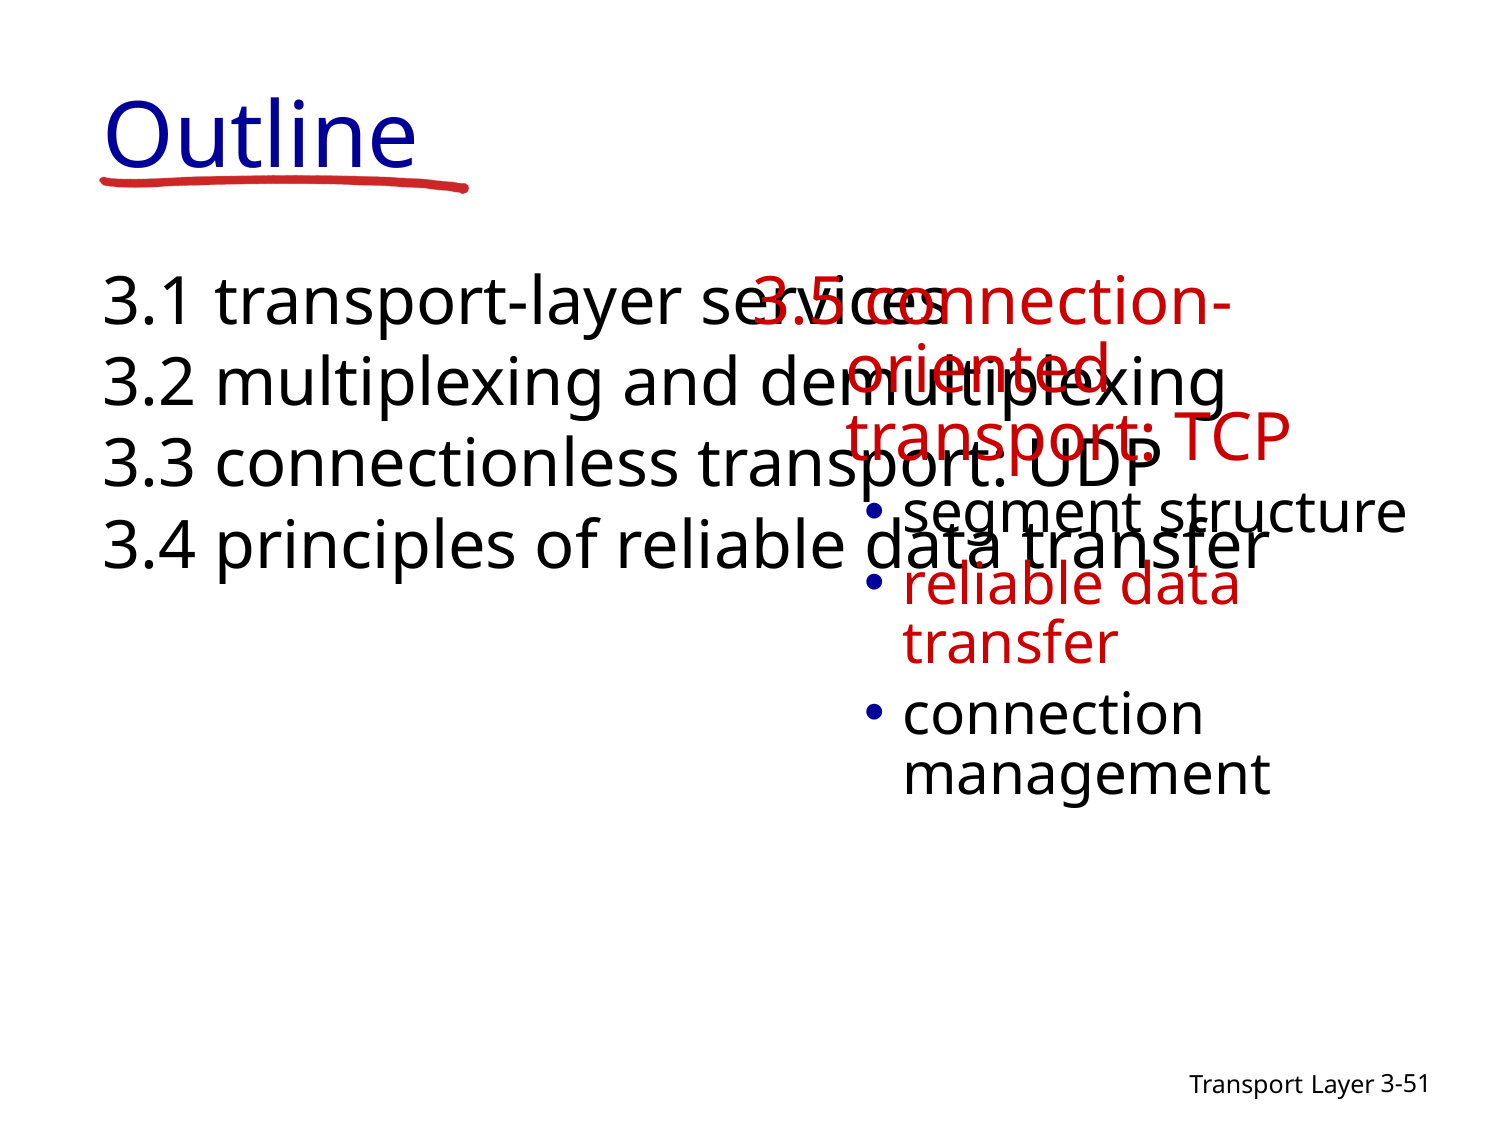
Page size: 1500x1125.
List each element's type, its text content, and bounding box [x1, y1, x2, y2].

picture [97, 170, 473, 200]
list 3.5 connection-oriented transport: TCP segment structure reliable data transfer connection management [737, 262, 1435, 1025]
footer Transport Layer [914, 1057, 1390, 1105]
list 3.1 transport-layer services 3.2 multiplexing and demultiplexing 3.3 connectionless transport: UDP 3.4 principles of reliable data transfer [87, 262, 737, 1025]
slide_number 3-51 [1365, 1060, 1477, 1106]
title Outline [87, 37, 1363, 225]
